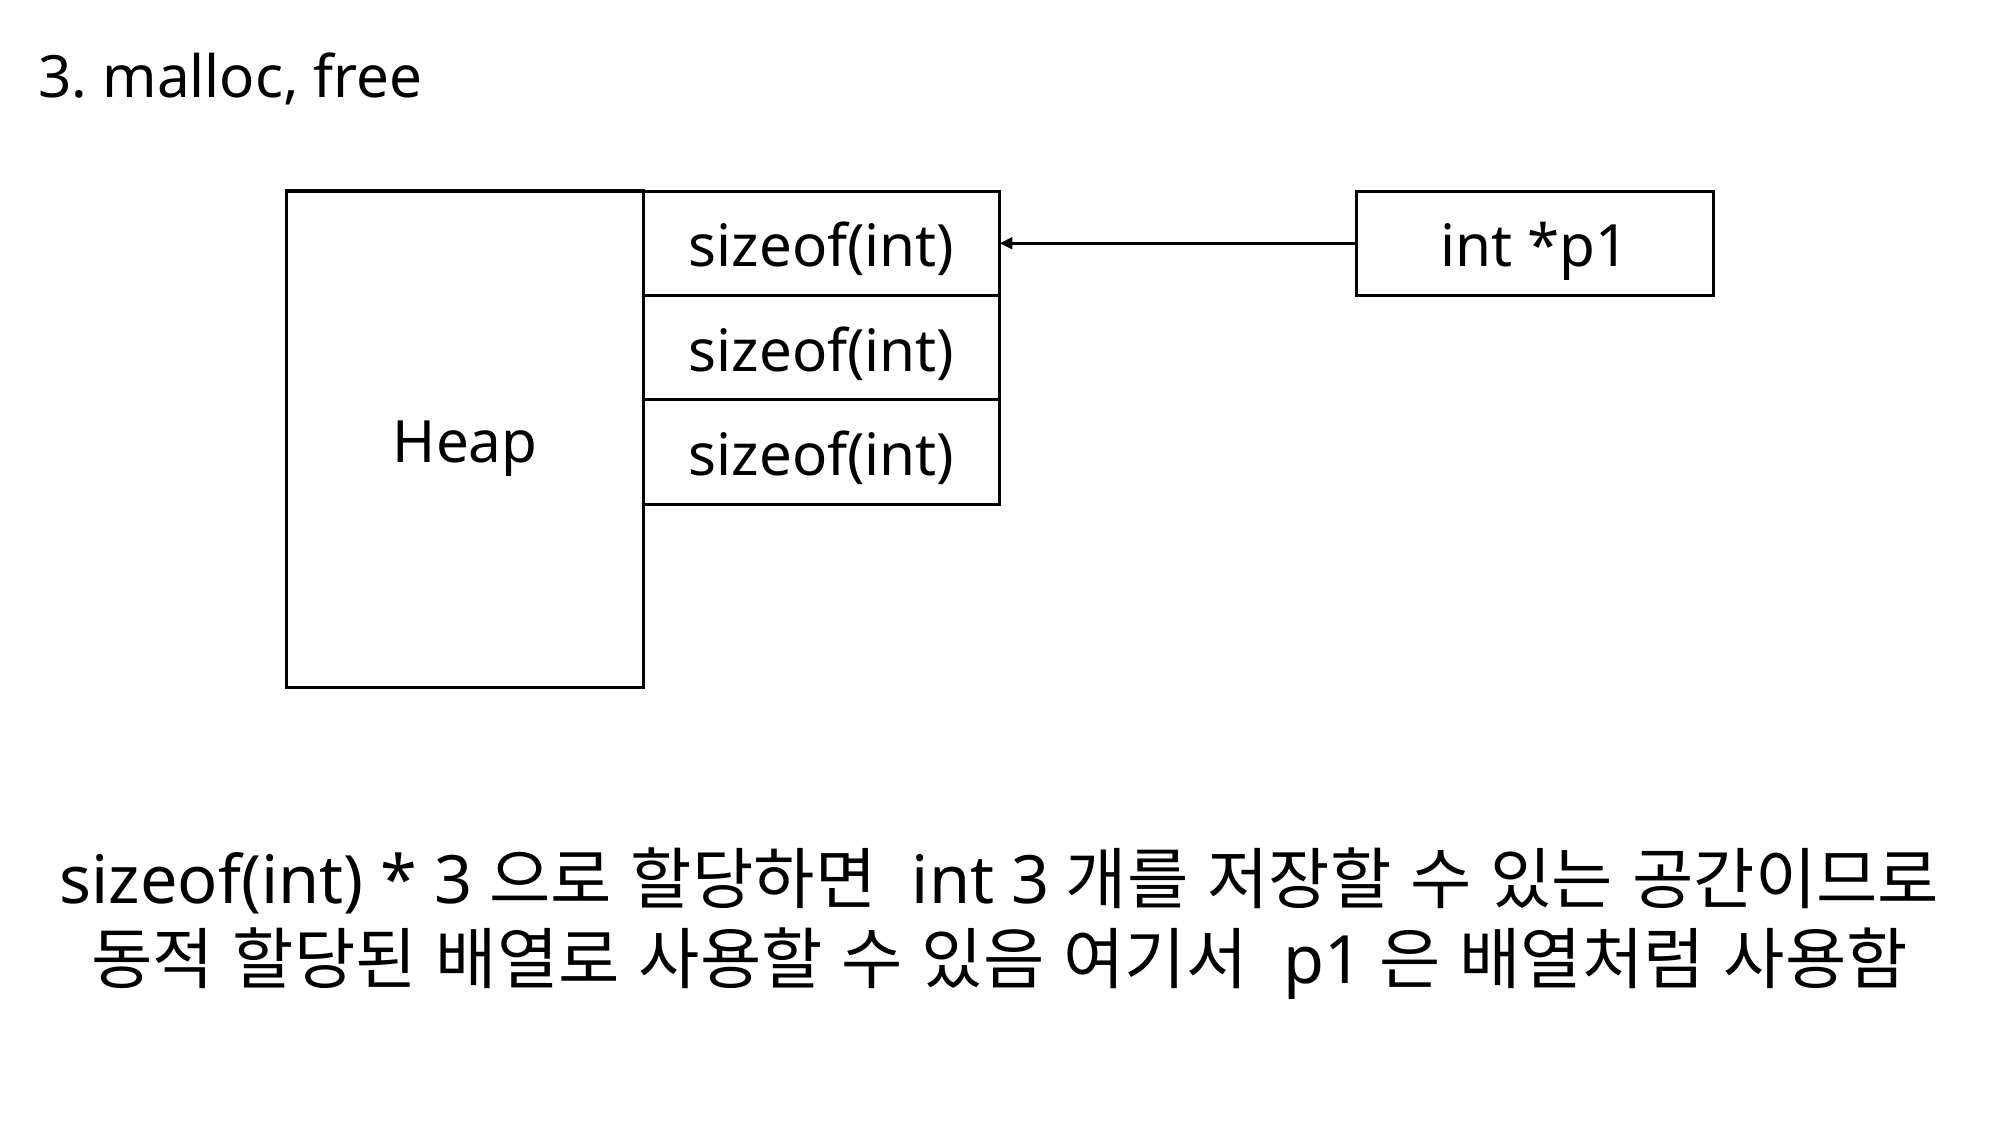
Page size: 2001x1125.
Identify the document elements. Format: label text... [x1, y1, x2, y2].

text_box 3. malloc, free [23, 31, 438, 117]
text_box sizeof(int) * 3으로 할당하면 int 3개를 저장할 수 있는 공간이므로 동적 할당된 배열로 사용할 수 있음 여기서 p1은 배열처럼 사용함 [44, 829, 1955, 1005]
text_box sizeof(int) [642, 294, 1001, 398]
text_box sizeof(int) [642, 398, 1001, 506]
text_box sizeof(int) [642, 190, 1001, 294]
text_box int *p1 [1355, 190, 1715, 297]
text_box Heap [285, 189, 645, 689]
